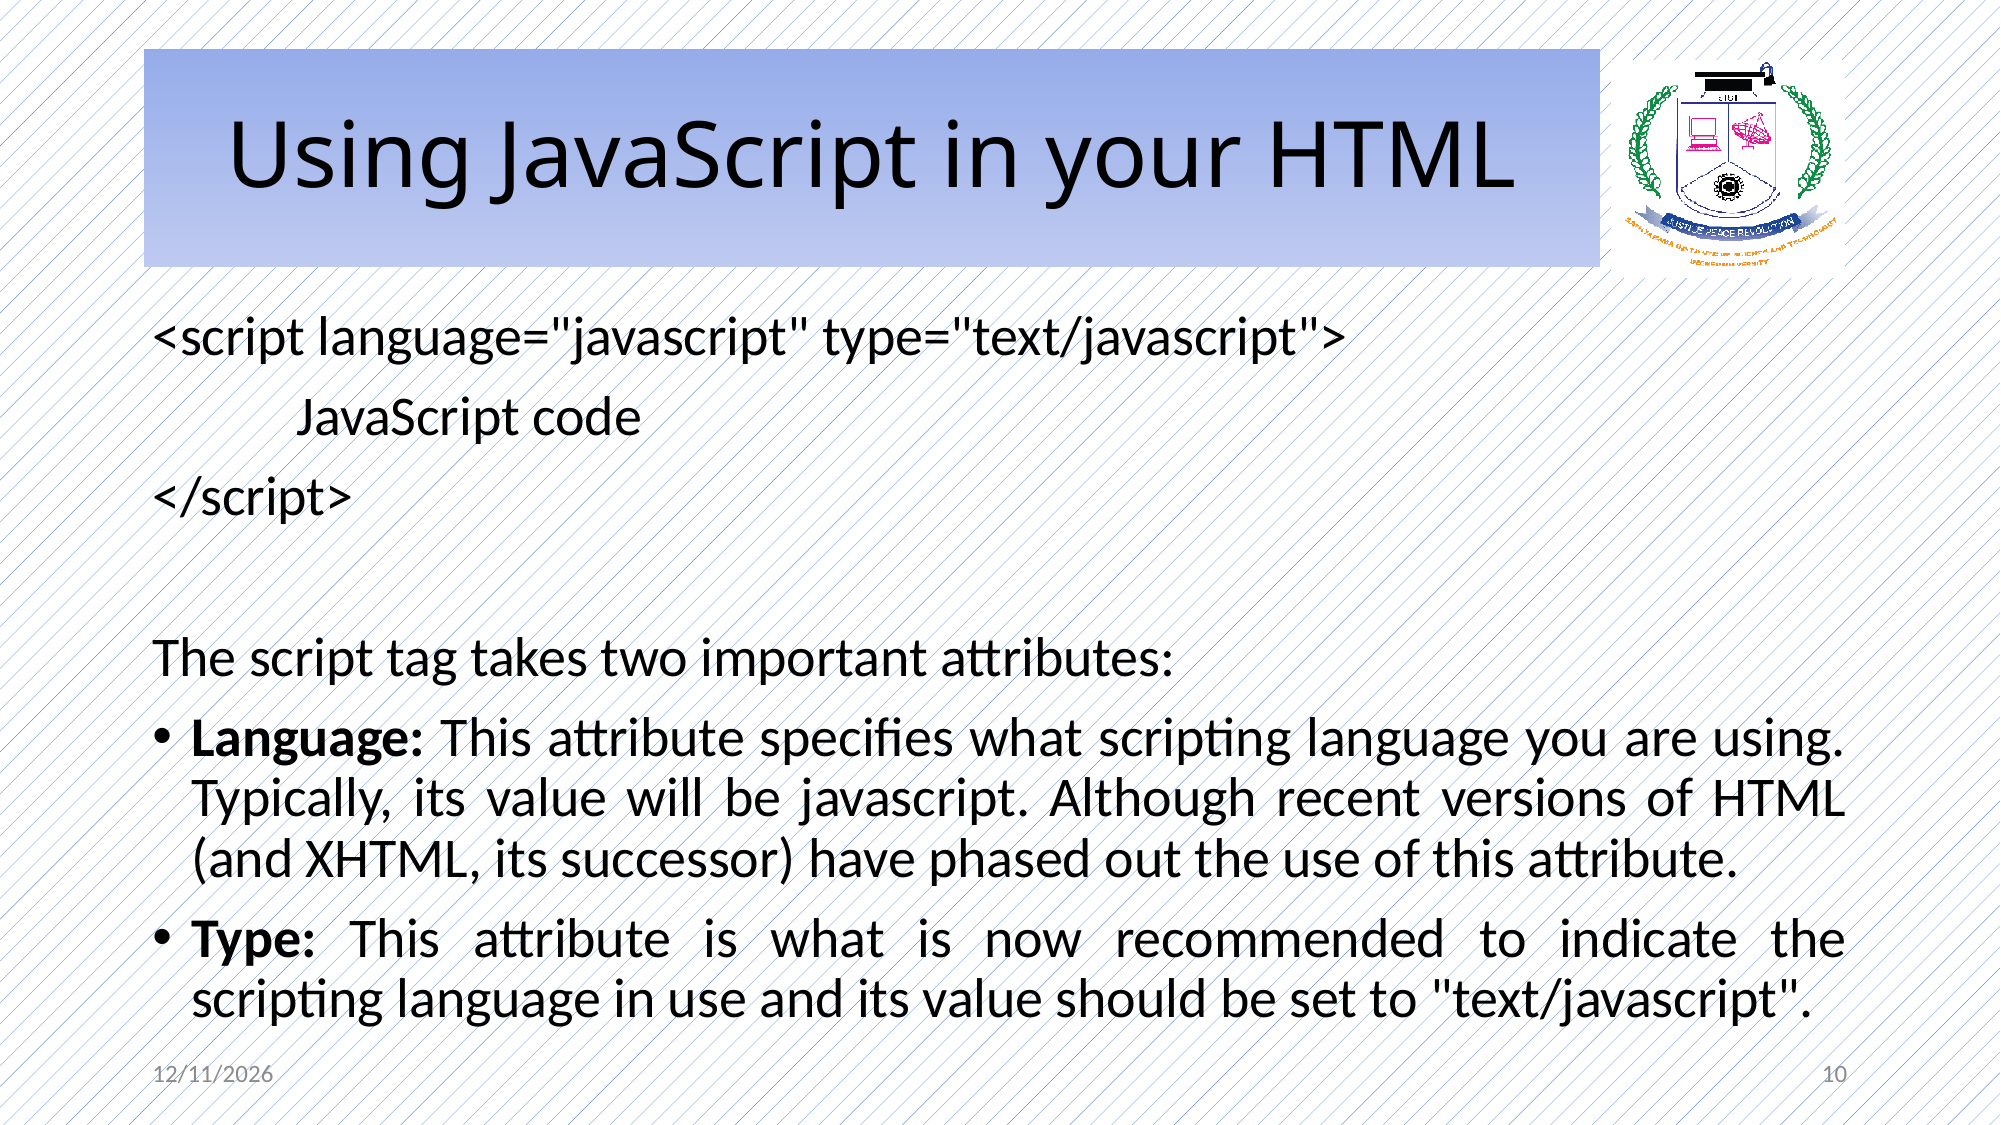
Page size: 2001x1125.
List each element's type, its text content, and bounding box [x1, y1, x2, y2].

list <script language="javascript" type="text/javascript"> JavaScript code </script> The script tag takes two important attributes: Language: This attribute specifies what scripting language you are using. Typically, its value will be javascript. Although recent versions of HTML (and XHTML, its successor) have phased out the use of this attribute. Type: This attribute is what is now recommended to indicate the scripting language in use and its value should be set to "text/javascript". [137, 299, 1863, 1076]
text_box Using JavaScript in your HTML [144, 49, 1600, 267]
picture [1611, 60, 1845, 278]
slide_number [137, 1076, 588, 1103]
slide_number 10 [1412, 1076, 1863, 1103]
